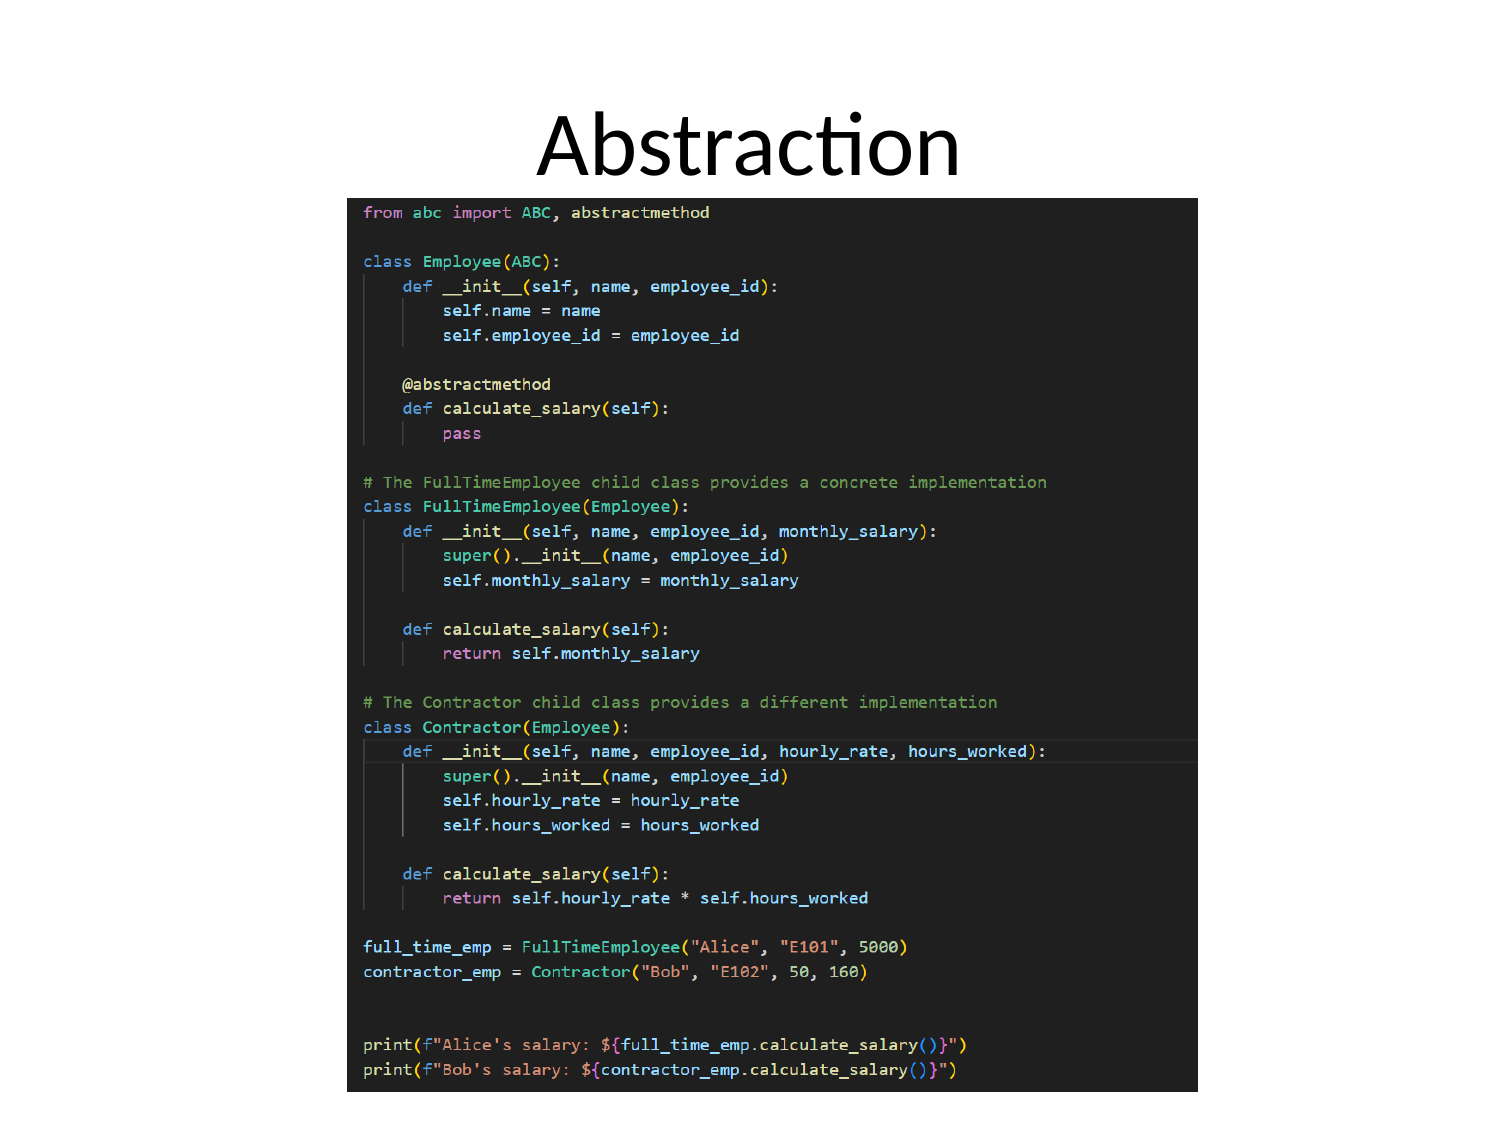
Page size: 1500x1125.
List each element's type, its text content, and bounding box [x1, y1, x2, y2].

picture [346, 198, 1198, 1093]
title Abstraction [75, 45, 1425, 233]
